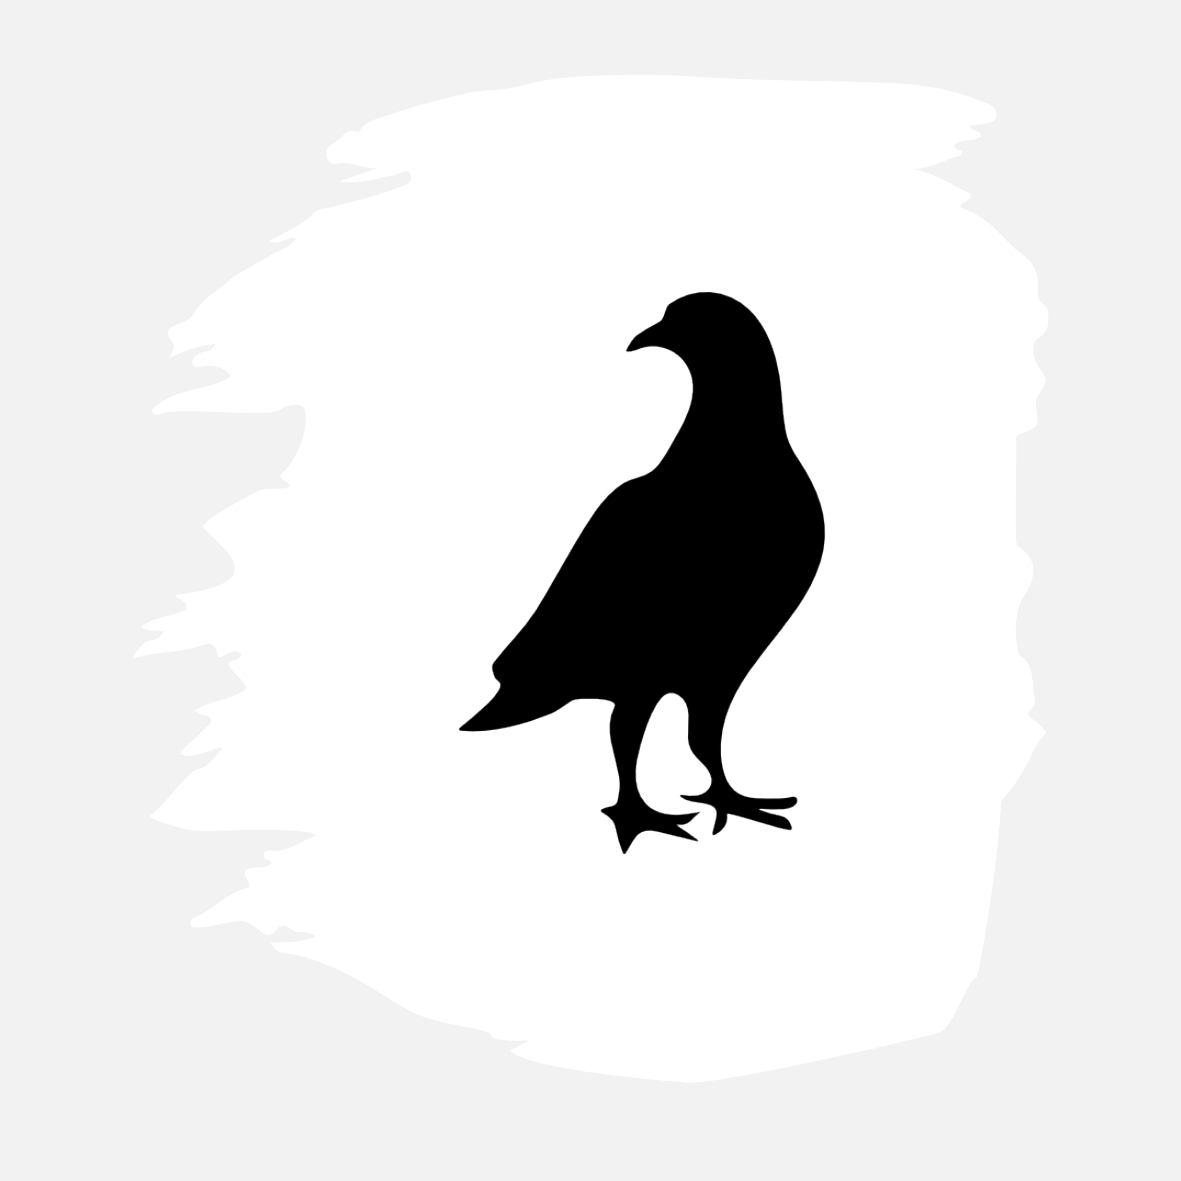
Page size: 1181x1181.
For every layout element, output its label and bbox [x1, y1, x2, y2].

text_box [133, 75, 1048, 1082]
text_box [0, 0, 1181, 1181]
picture [361, 292, 923, 854]
